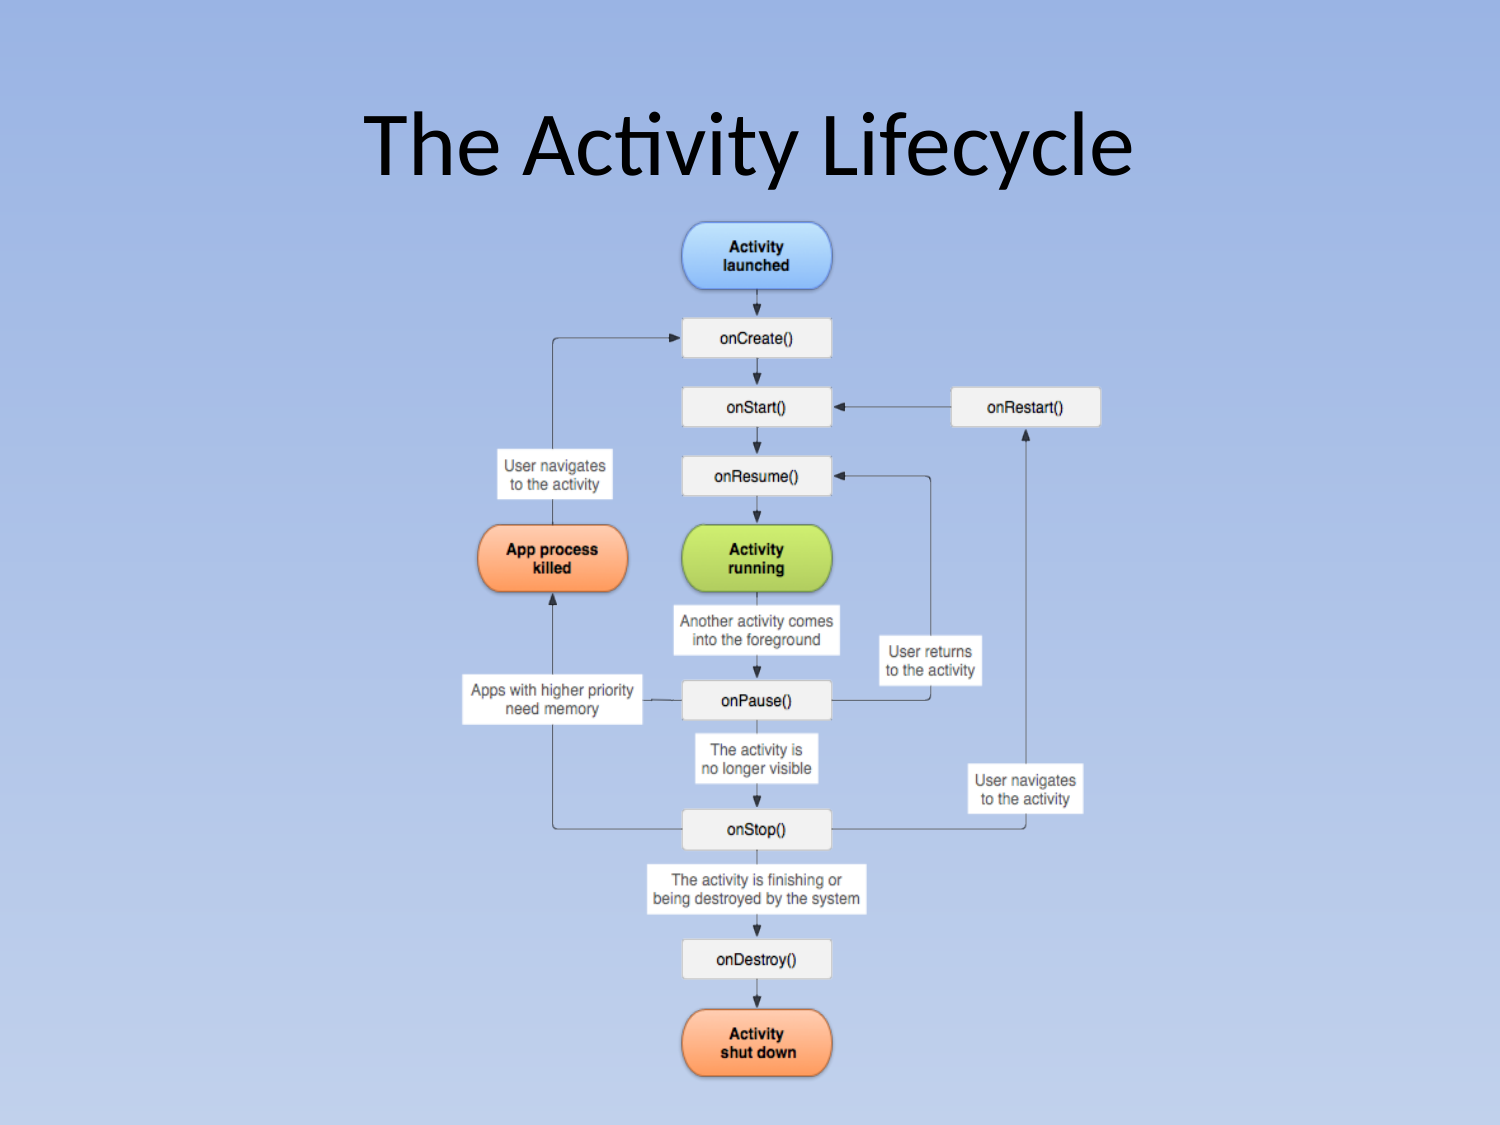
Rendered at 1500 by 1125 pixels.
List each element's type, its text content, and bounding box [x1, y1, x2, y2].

title The Activity Lifecycle [75, 45, 1425, 233]
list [456, 210, 1108, 1091]
